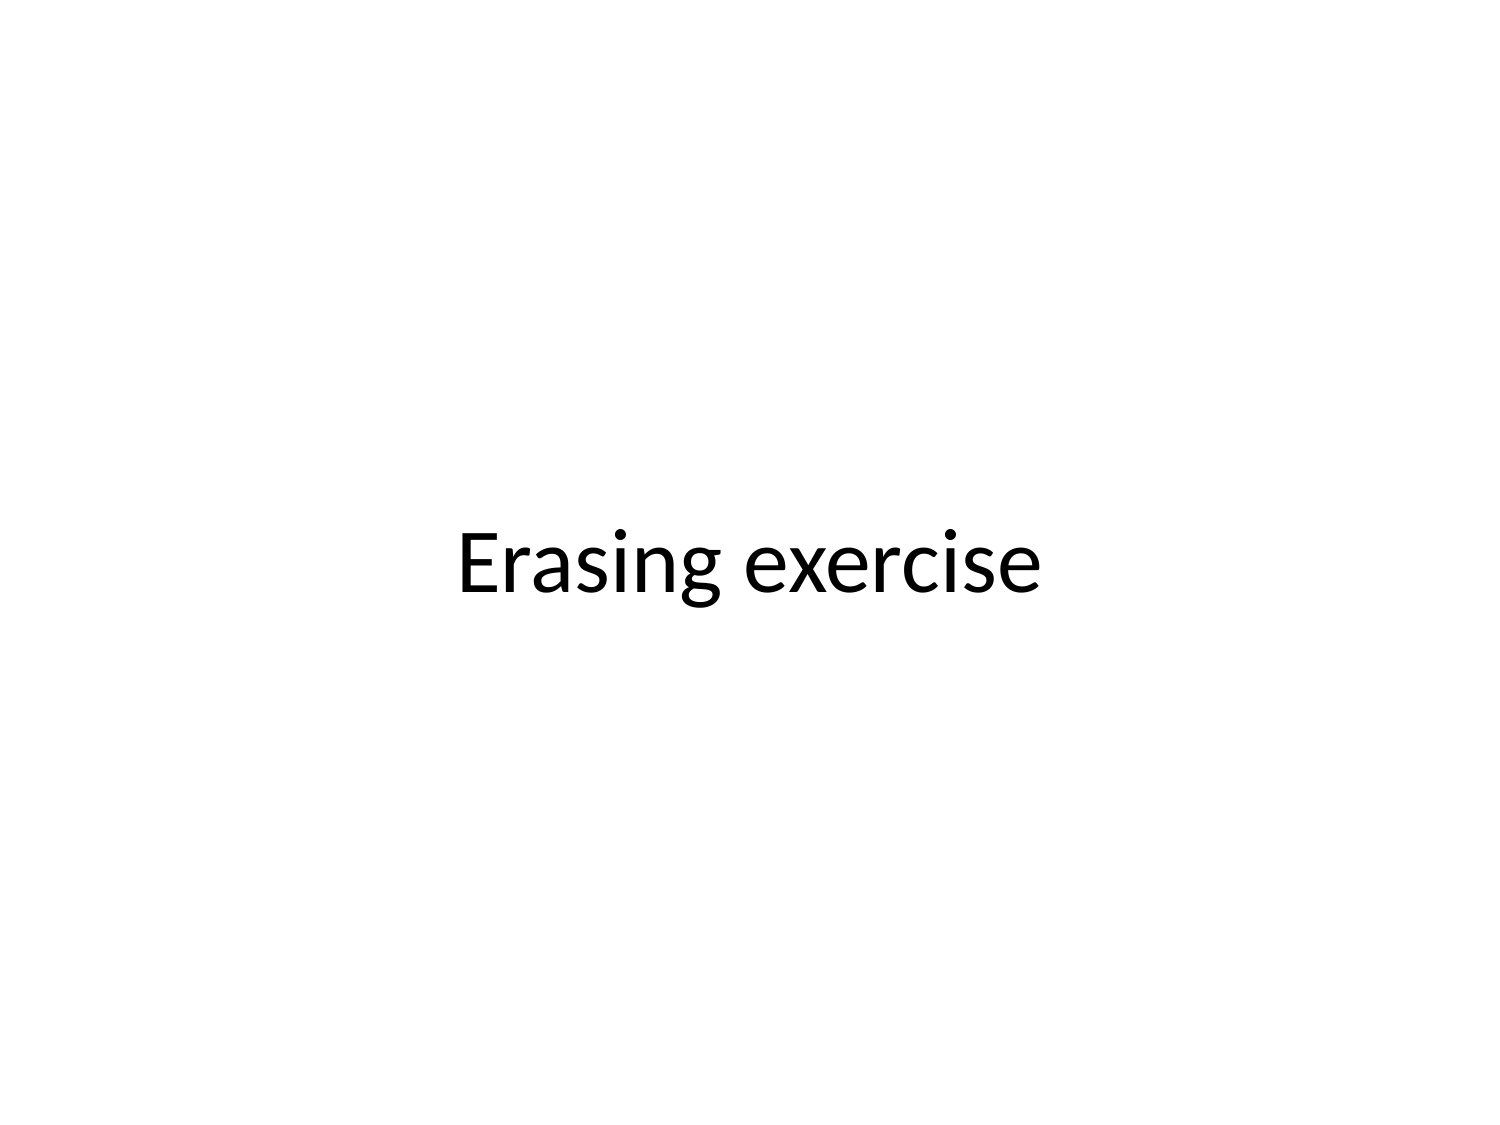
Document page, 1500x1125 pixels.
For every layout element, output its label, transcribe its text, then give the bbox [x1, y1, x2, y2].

title Erasing exercise [75, 461, 1425, 650]
